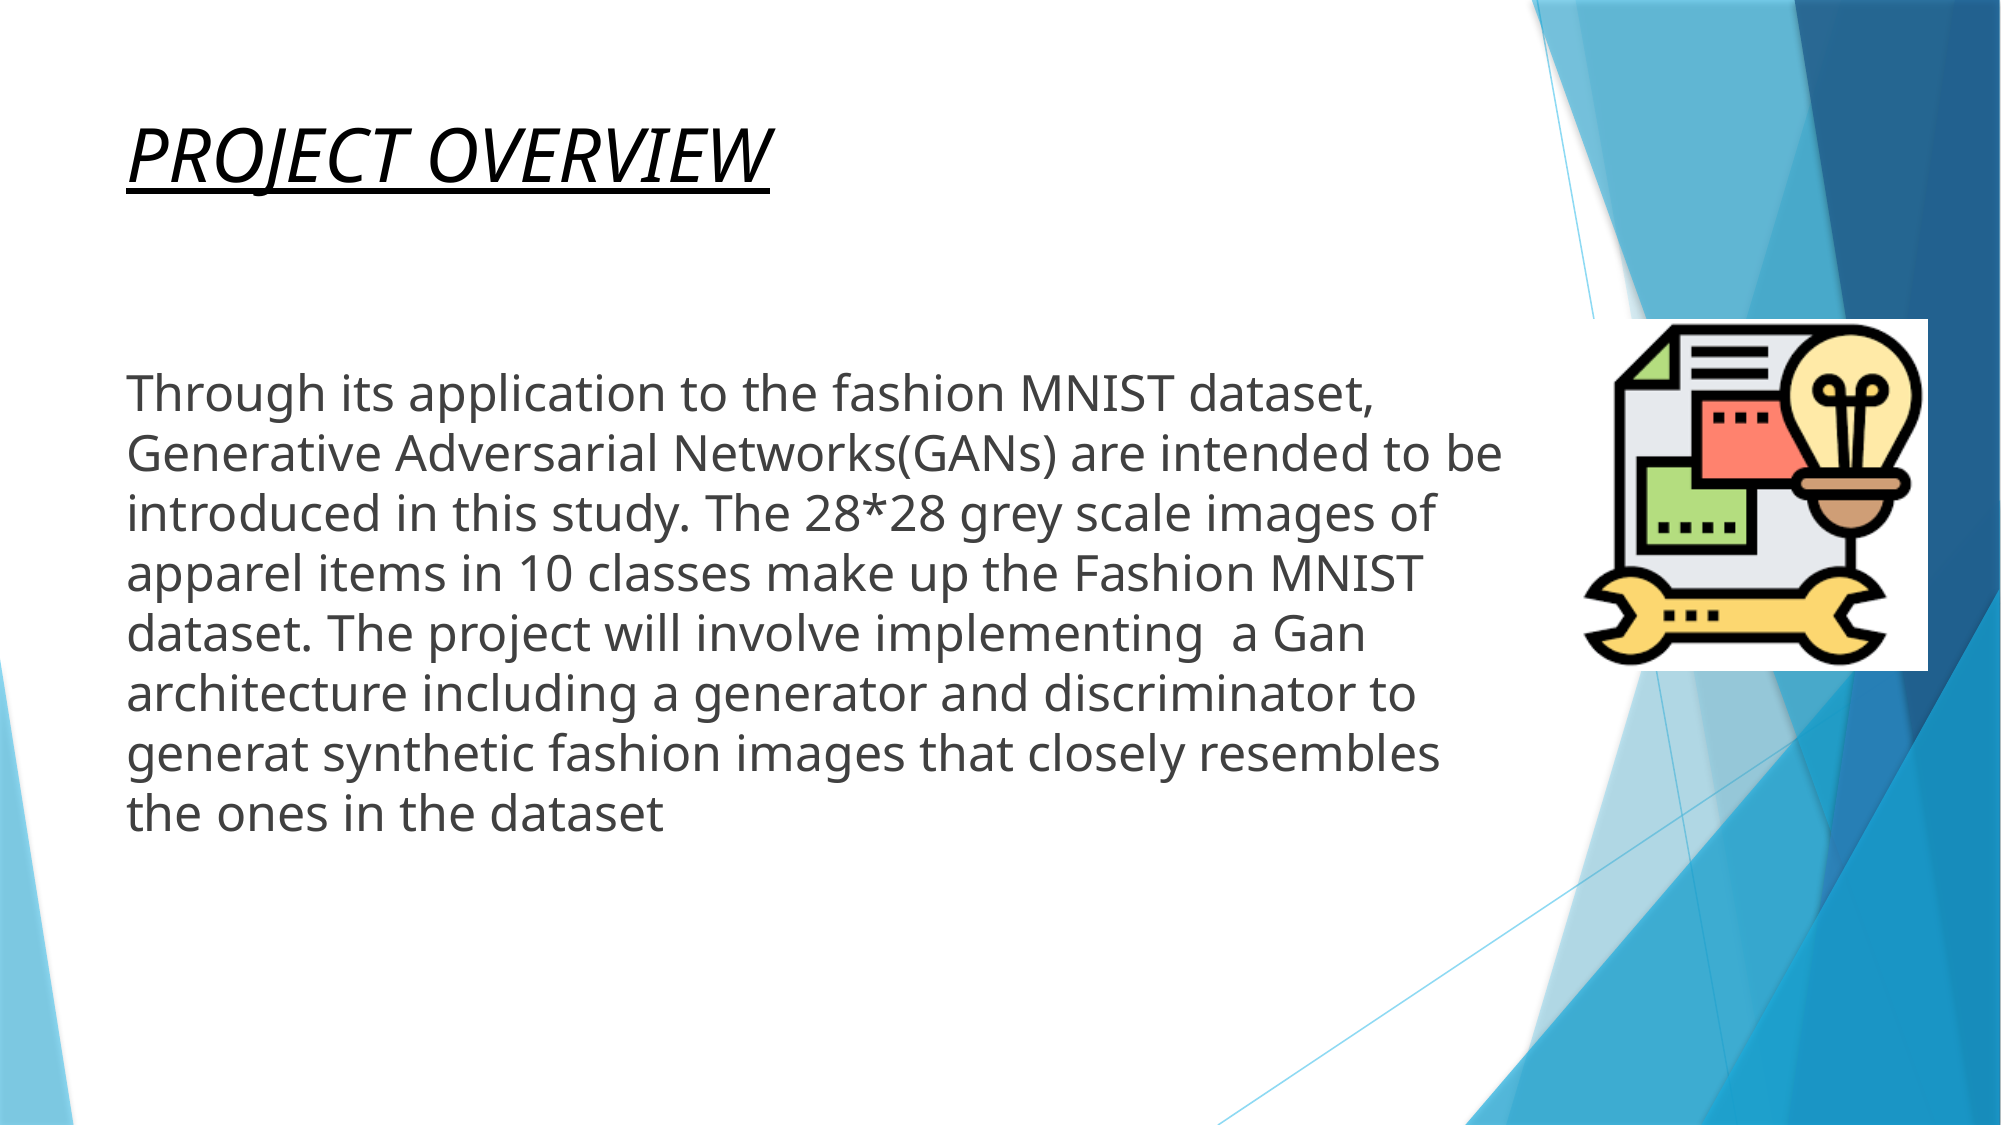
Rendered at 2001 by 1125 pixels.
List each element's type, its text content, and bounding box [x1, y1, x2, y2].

list Through its application to the fashion MNIST dataset, Generative Adversarial Networks(GANs) are intended to be introduced in this study. The 28*28 grey scale images of apparel items in 10 classes make up the Fashion MNIST dataset. The project will involve implementing a Gan architecture including a generator and discriminator to generat synthetic fashion images that closely resembles the ones in the dataset [111, 354, 1522, 992]
title PROJECT OVERVIEW [111, 99, 1522, 317]
picture [1575, 318, 1929, 672]
